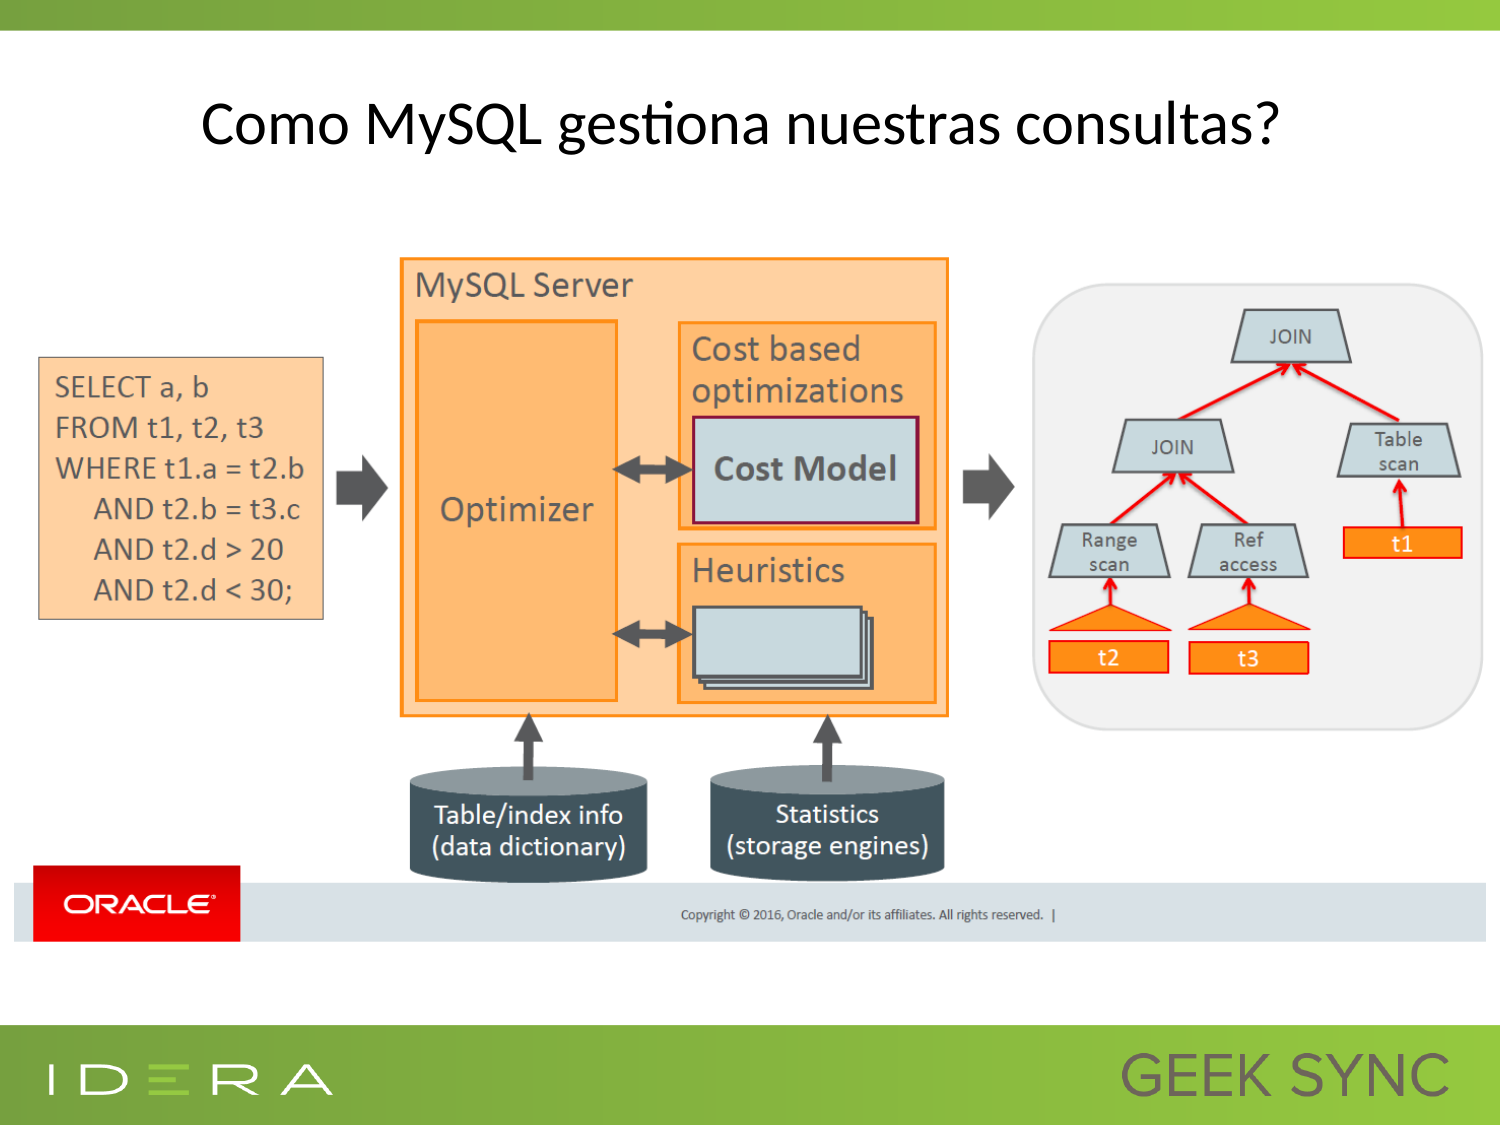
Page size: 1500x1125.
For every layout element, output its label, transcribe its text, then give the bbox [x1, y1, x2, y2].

title Como MySQL gestiona nuestras consultas? [0, 26, 1486, 214]
picture [0, 0, 1500, 1125]
